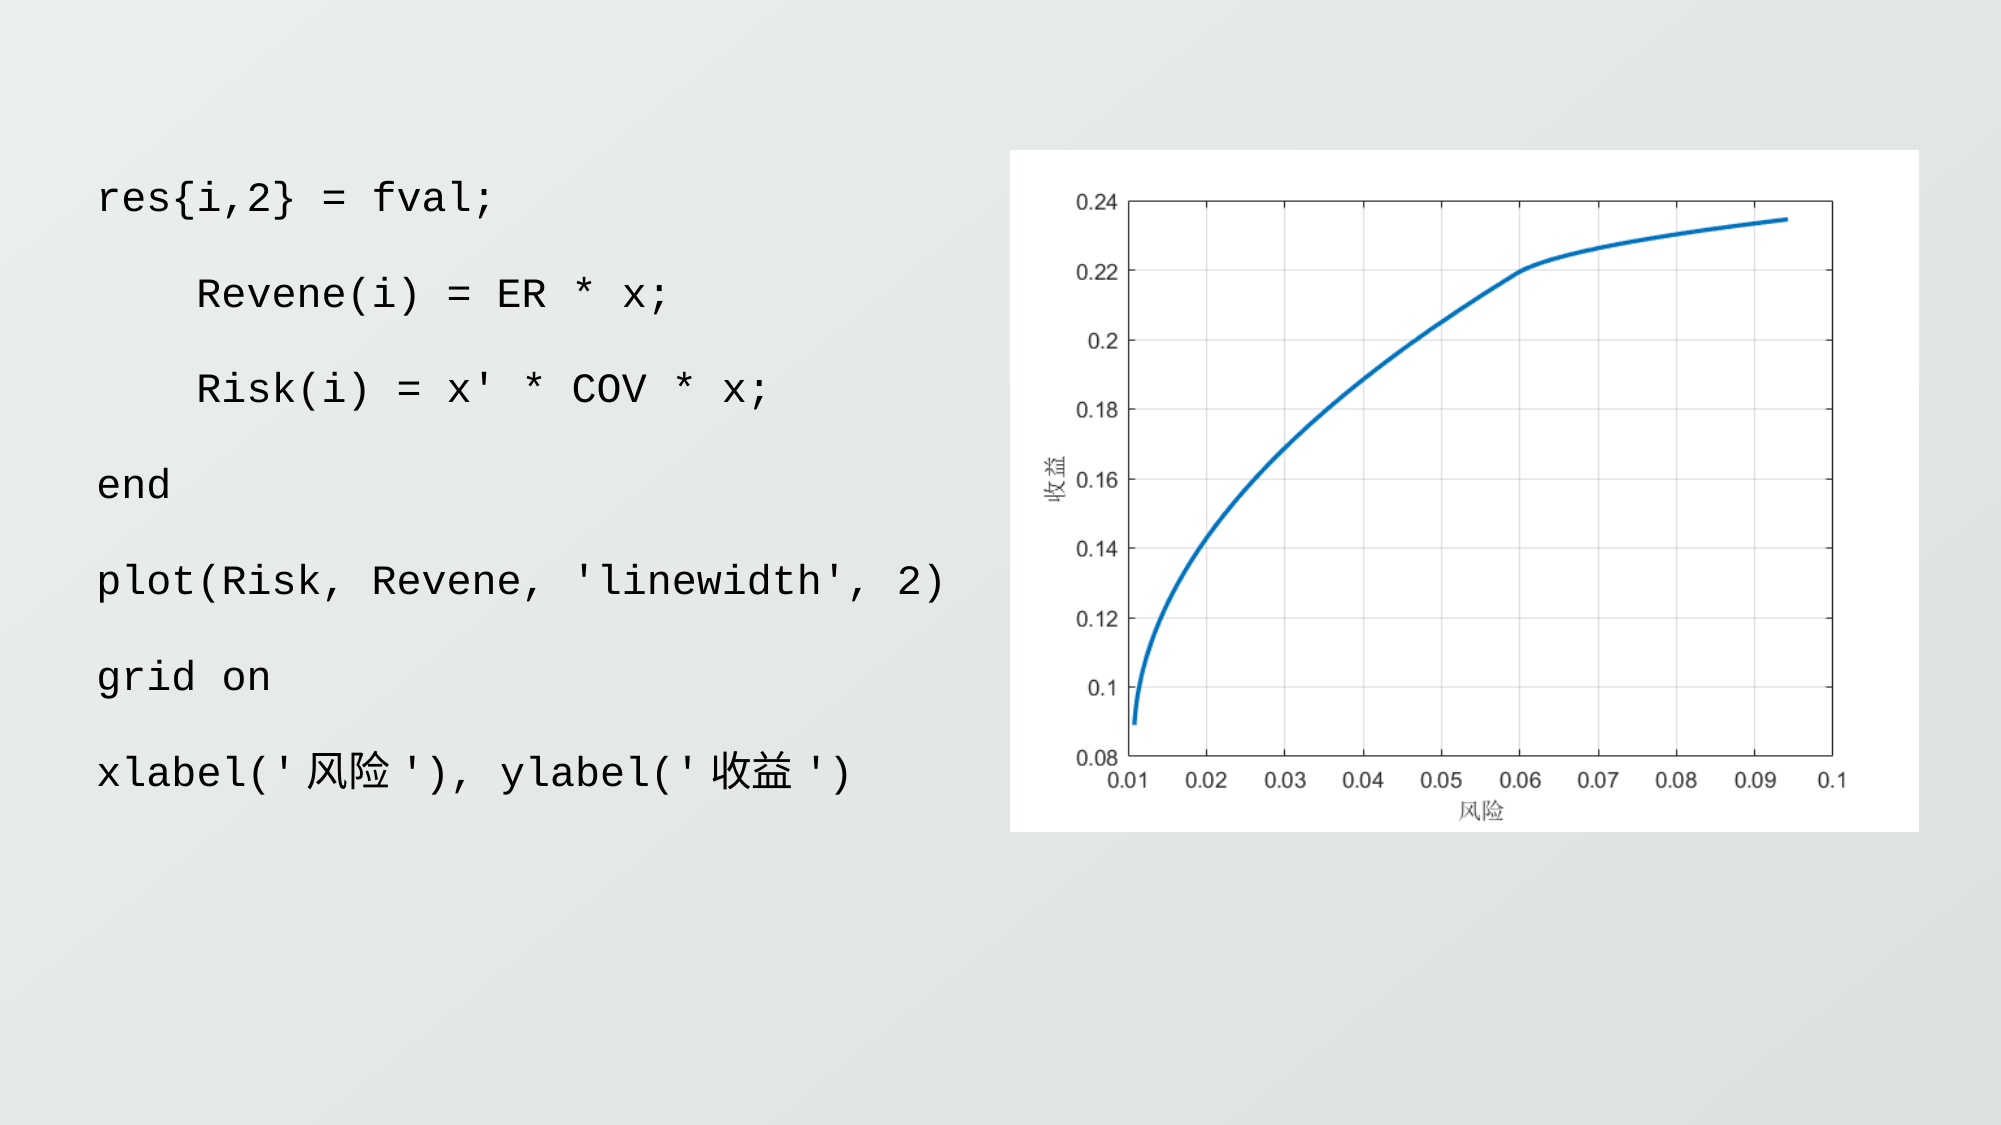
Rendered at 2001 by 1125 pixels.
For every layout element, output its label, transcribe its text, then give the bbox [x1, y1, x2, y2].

picture [1010, 150, 1919, 832]
list res{i,2} = fval; Revene(i) = ER * x; Risk(i) = x' * COV * x; end plot(Risk, Revene, 'linewidth', 2) grid on xlabel('风险'), ylabel('收益') [81, 137, 2000, 832]
